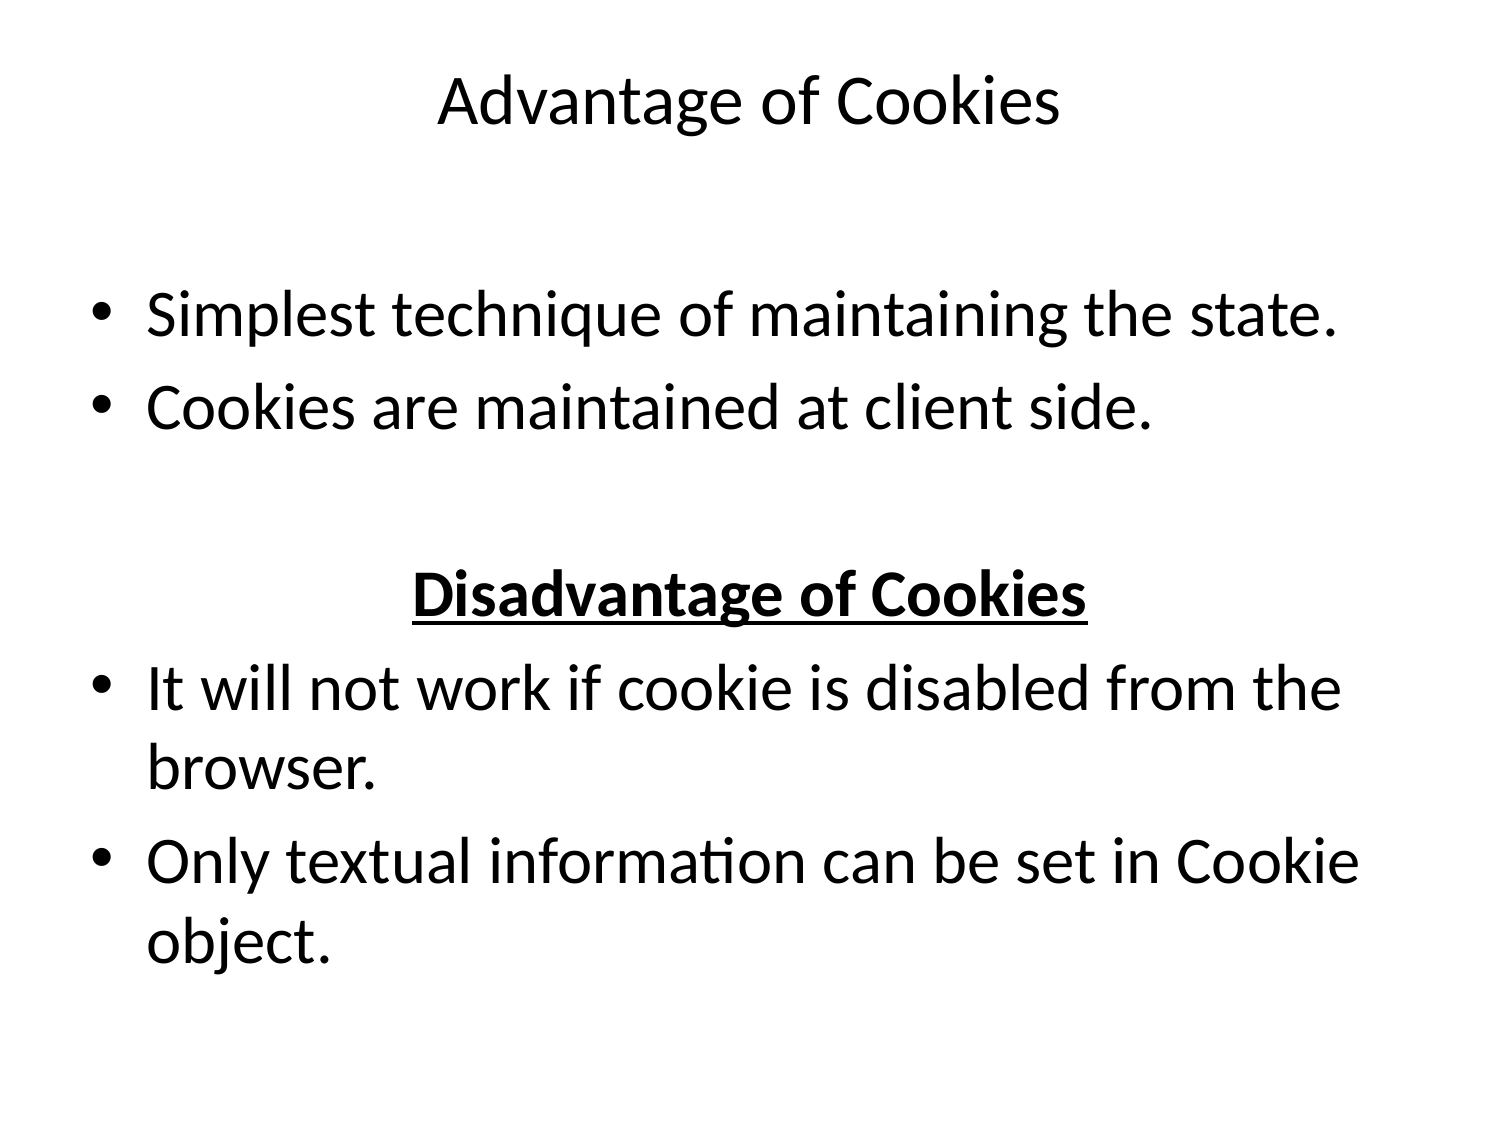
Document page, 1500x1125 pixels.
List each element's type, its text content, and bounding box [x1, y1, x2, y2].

list Simplest technique of maintaining the state. Cookies are maintained at client side. Disadvantage of Cookies It will not work if cookie is disabled from the browser. Only textual information can be set in Cookie object. [75, 262, 1425, 1005]
title Advantage of Cookies [75, 45, 1425, 233]
